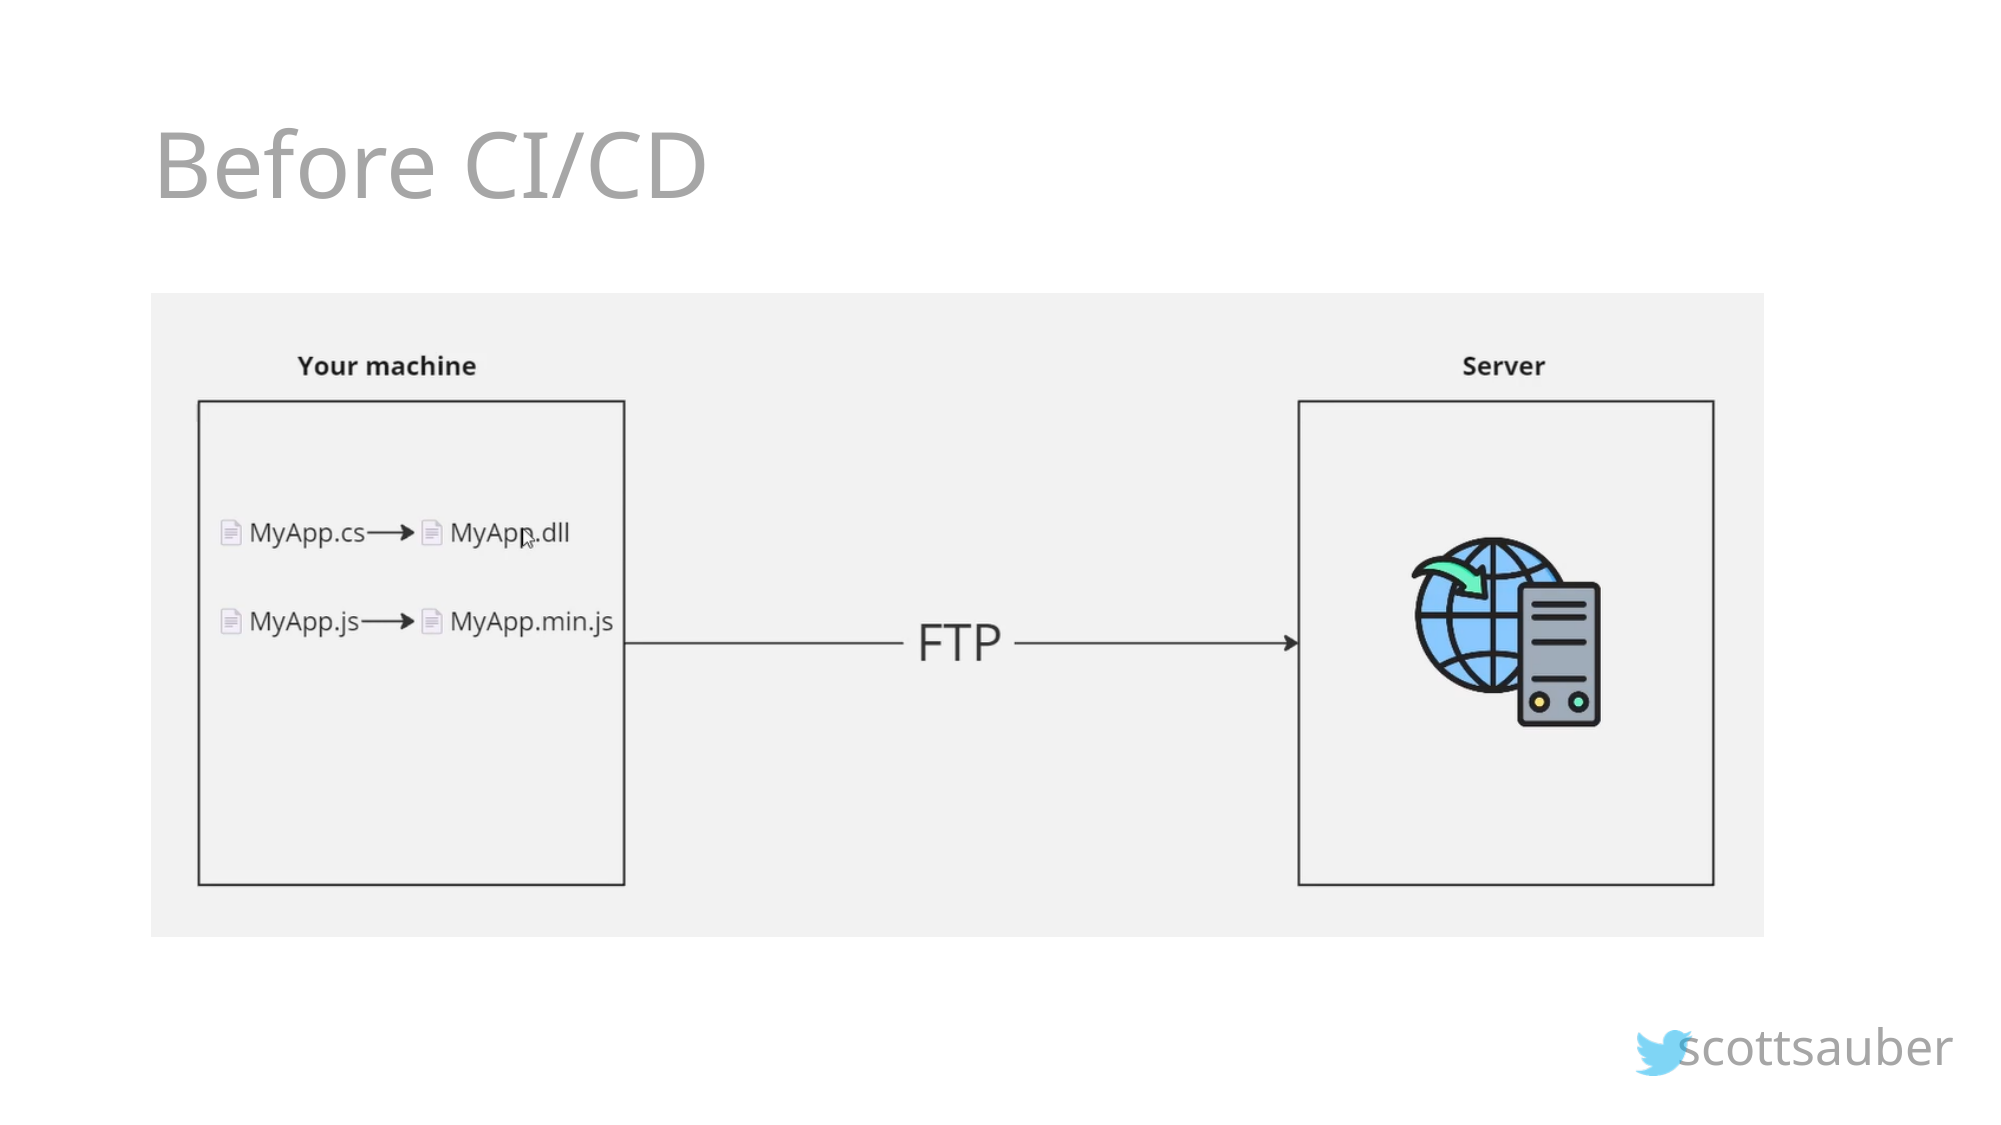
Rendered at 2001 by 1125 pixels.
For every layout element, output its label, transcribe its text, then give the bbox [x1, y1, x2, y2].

picture [150, 293, 1764, 937]
title Before CI/CD [137, 59, 1945, 278]
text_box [1635, 1014, 1986, 1093]
